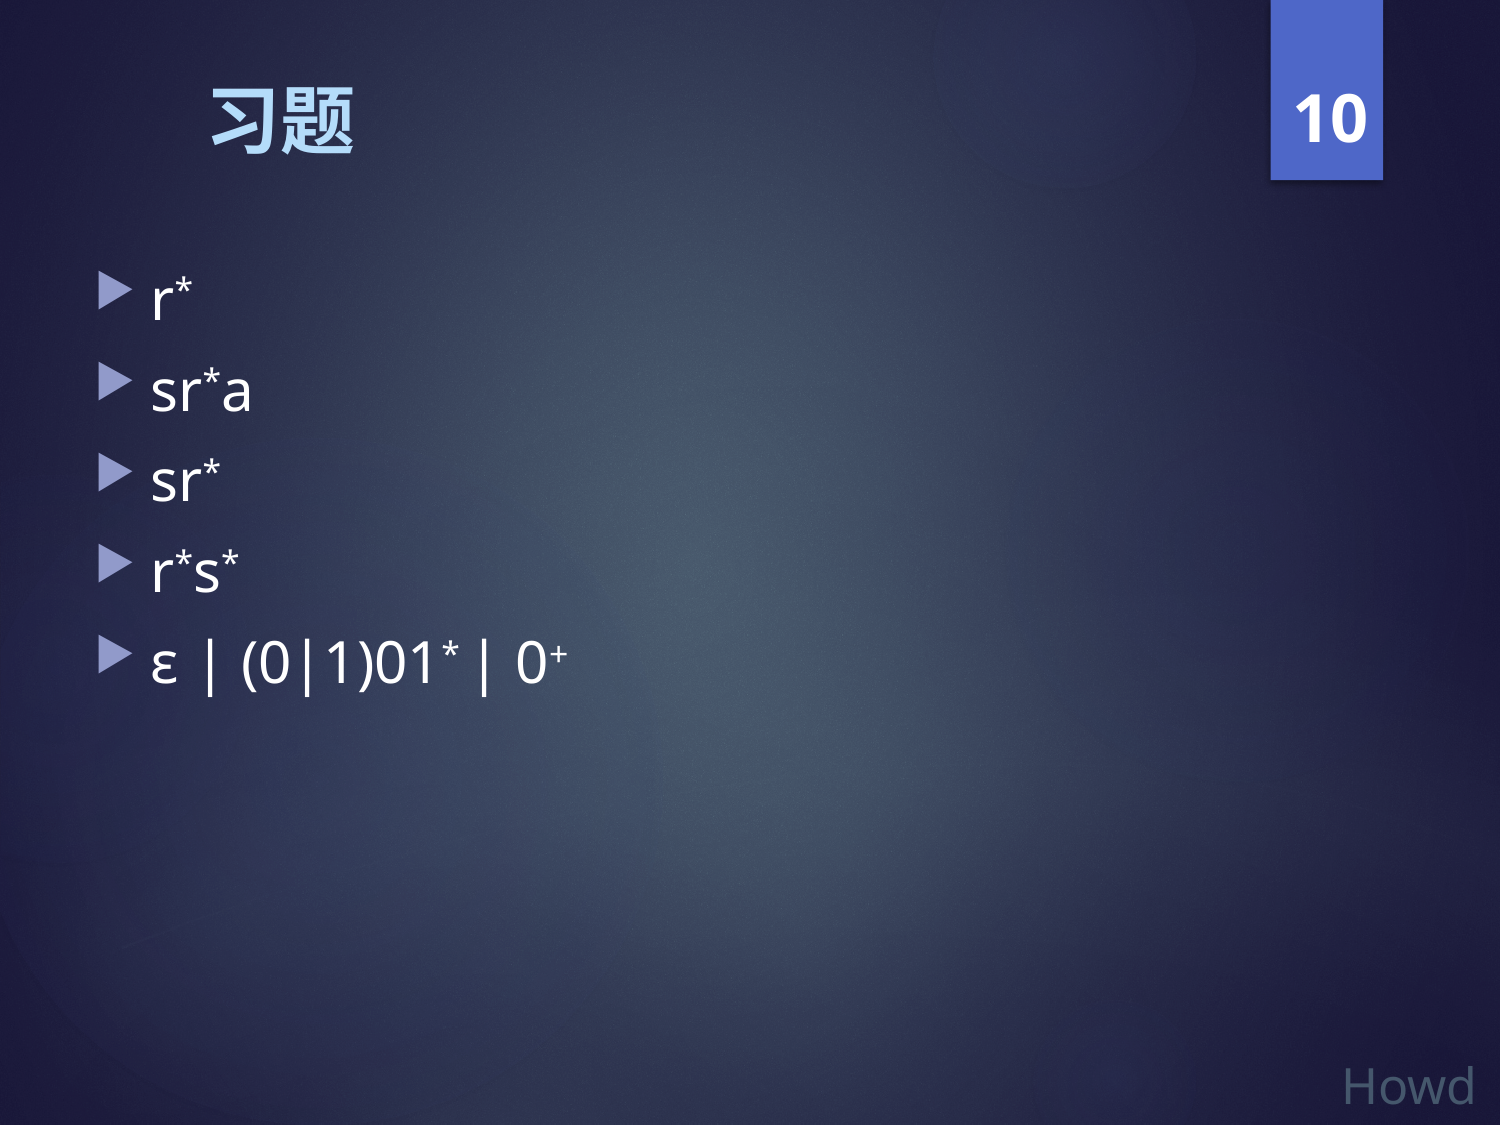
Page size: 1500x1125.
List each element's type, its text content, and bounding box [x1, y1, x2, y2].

list r* sr*a sr* r*s* ε | (0|1)01* | 0+ [79, 254, 1468, 1090]
text_box 10 [1269, 48, 1392, 175]
title 习题 [190, 66, 1469, 193]
